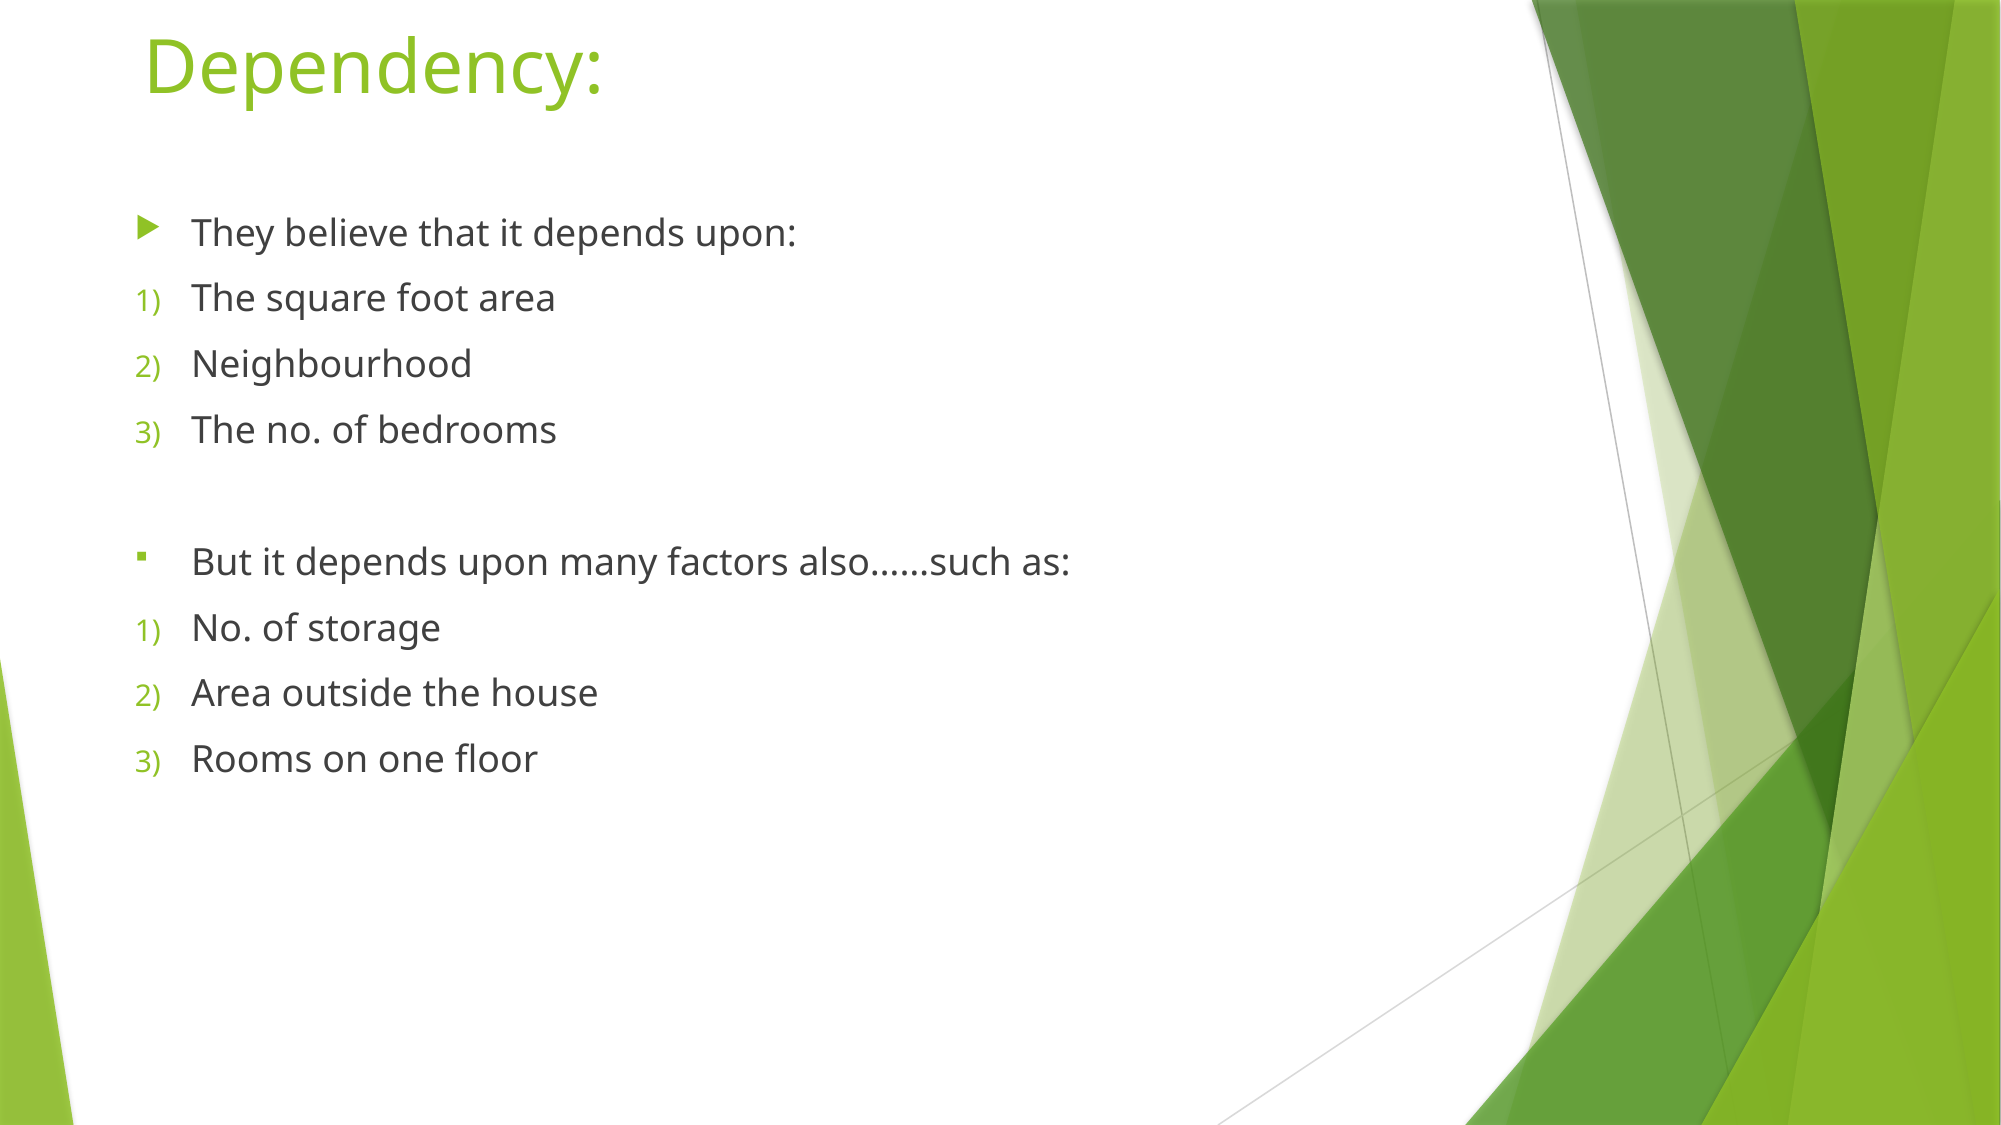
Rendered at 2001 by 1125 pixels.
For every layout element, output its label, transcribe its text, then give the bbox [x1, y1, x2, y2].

list They believe that it depends upon: The square foot area Neighbourhood The no. of bedrooms But it depends upon many factors also……such as: No. of storage Area outside the house Rooms on one floor [119, 200, 1531, 916]
title Dependency: [128, 11, 1539, 150]
